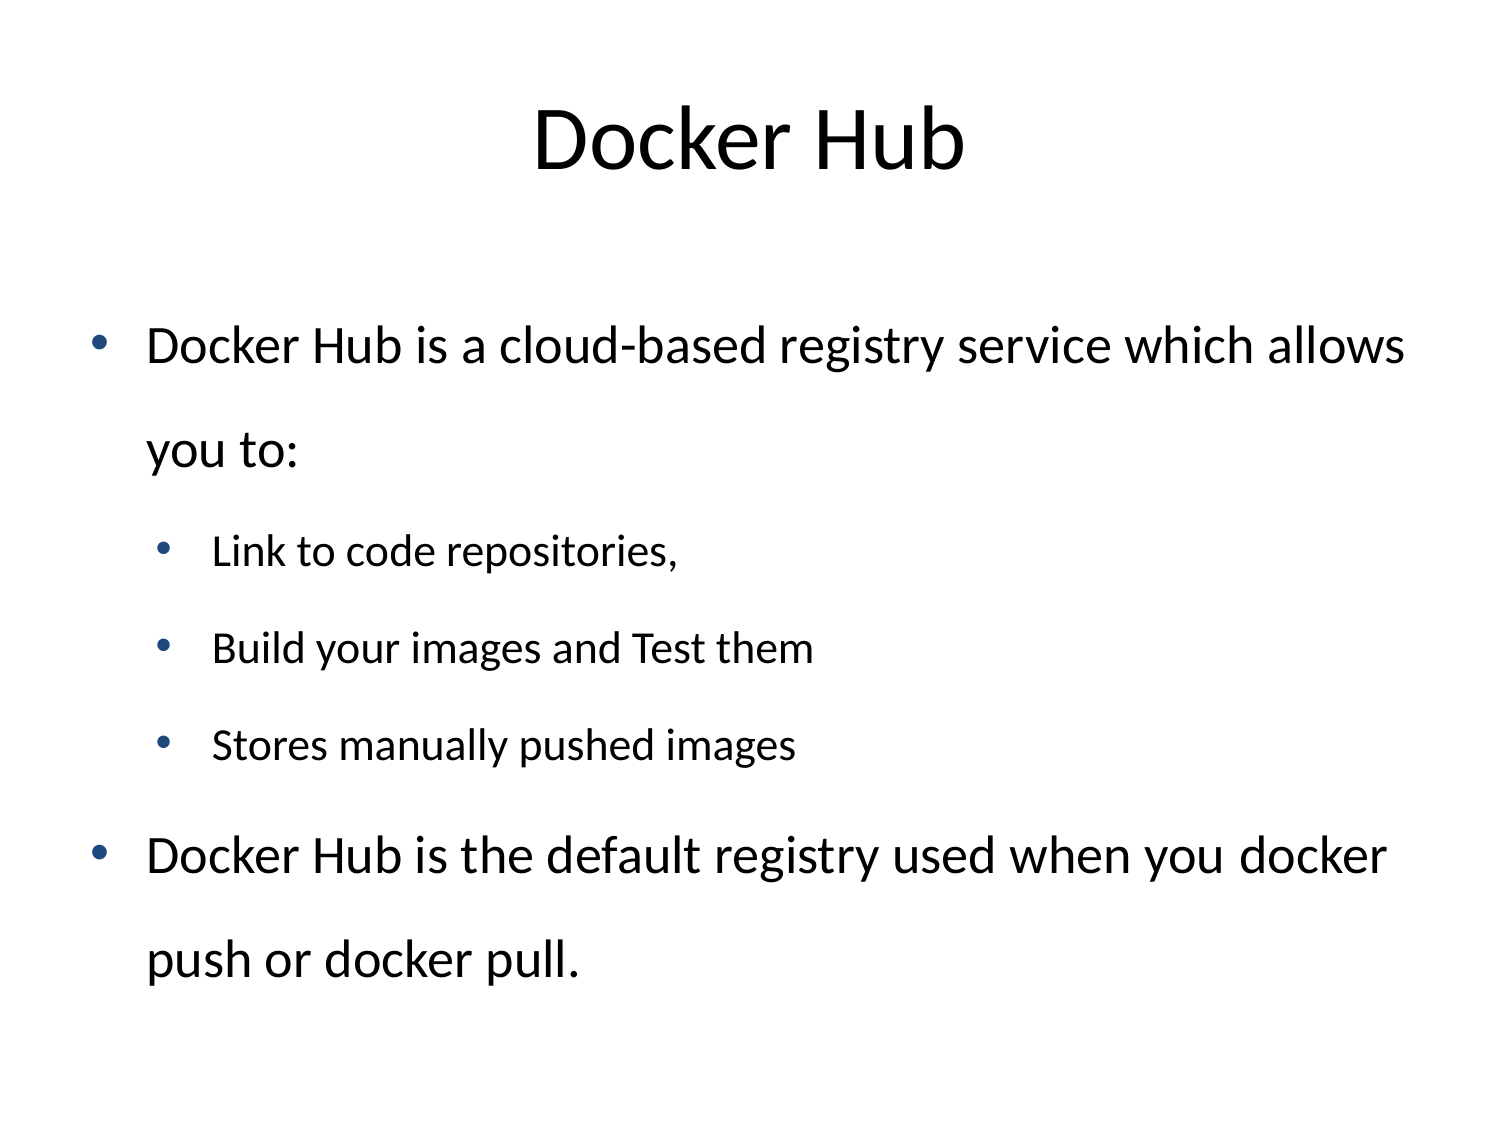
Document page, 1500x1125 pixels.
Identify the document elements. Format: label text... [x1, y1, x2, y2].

list Docker Hub is a cloud-based registry service which allows you to: Link to code repositories, Build your images and Test them Stores manually pushed images Docker Hub is the default registry used when you docker push or docker pull. [75, 262, 1425, 1005]
title Docker Hub [75, 45, 1425, 233]
